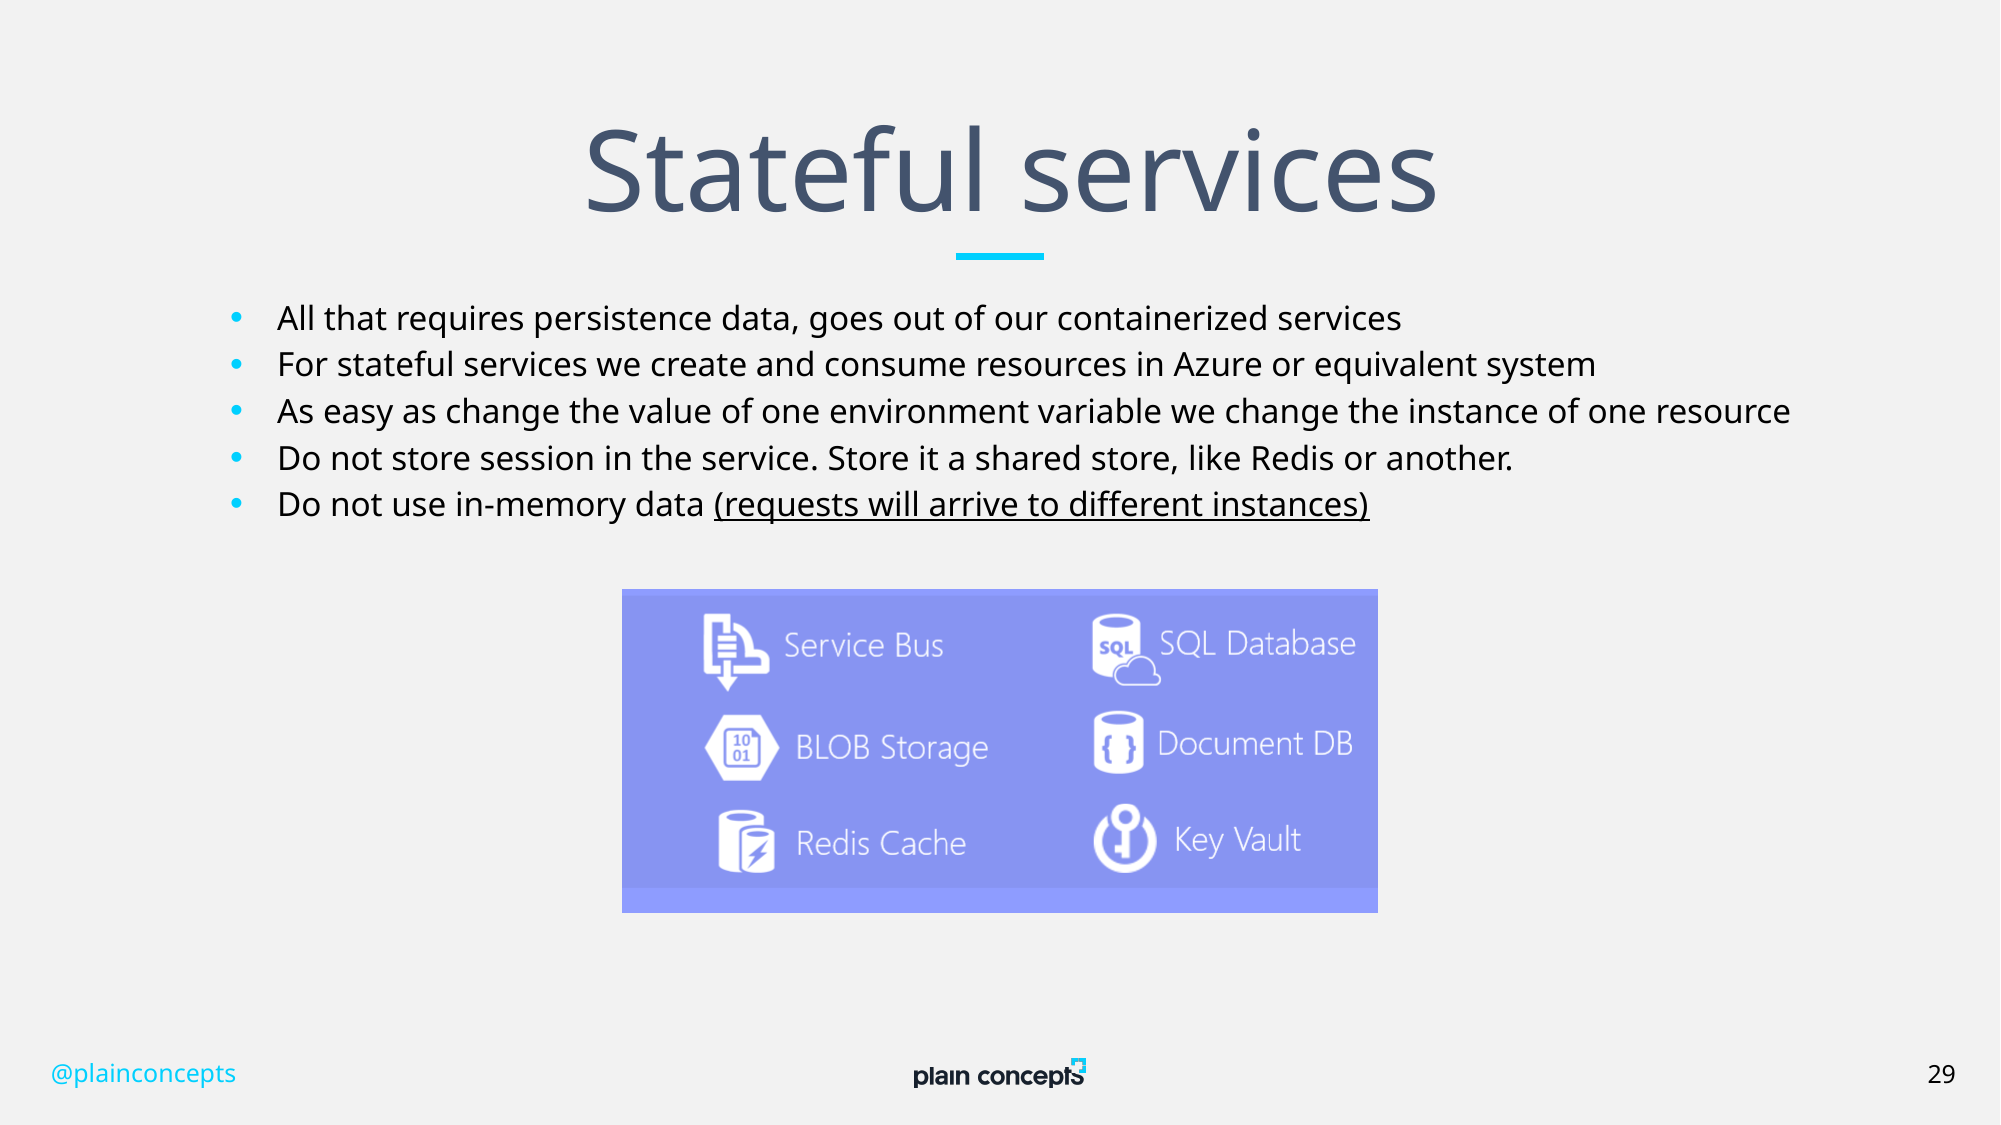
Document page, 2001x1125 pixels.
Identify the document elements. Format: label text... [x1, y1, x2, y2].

picture [914, 1058, 1086, 1088]
list All that requires persistence data, goes out of our containerized services For stateful services we create and consume resources in Azure or equivalent system As easy as change the value of one environment variable we change the instance of one resource Do not store session in the service. Store it a shared store, like Redis or another. Do not use in-memory data (requests will arrive to different instances) [215, 289, 1810, 998]
slide_number 29 [1844, 1045, 1971, 1106]
picture [621, 588, 1378, 914]
title Stateful services [215, 72, 1810, 260]
footer @plainconcepts [35, 1042, 342, 1103]
